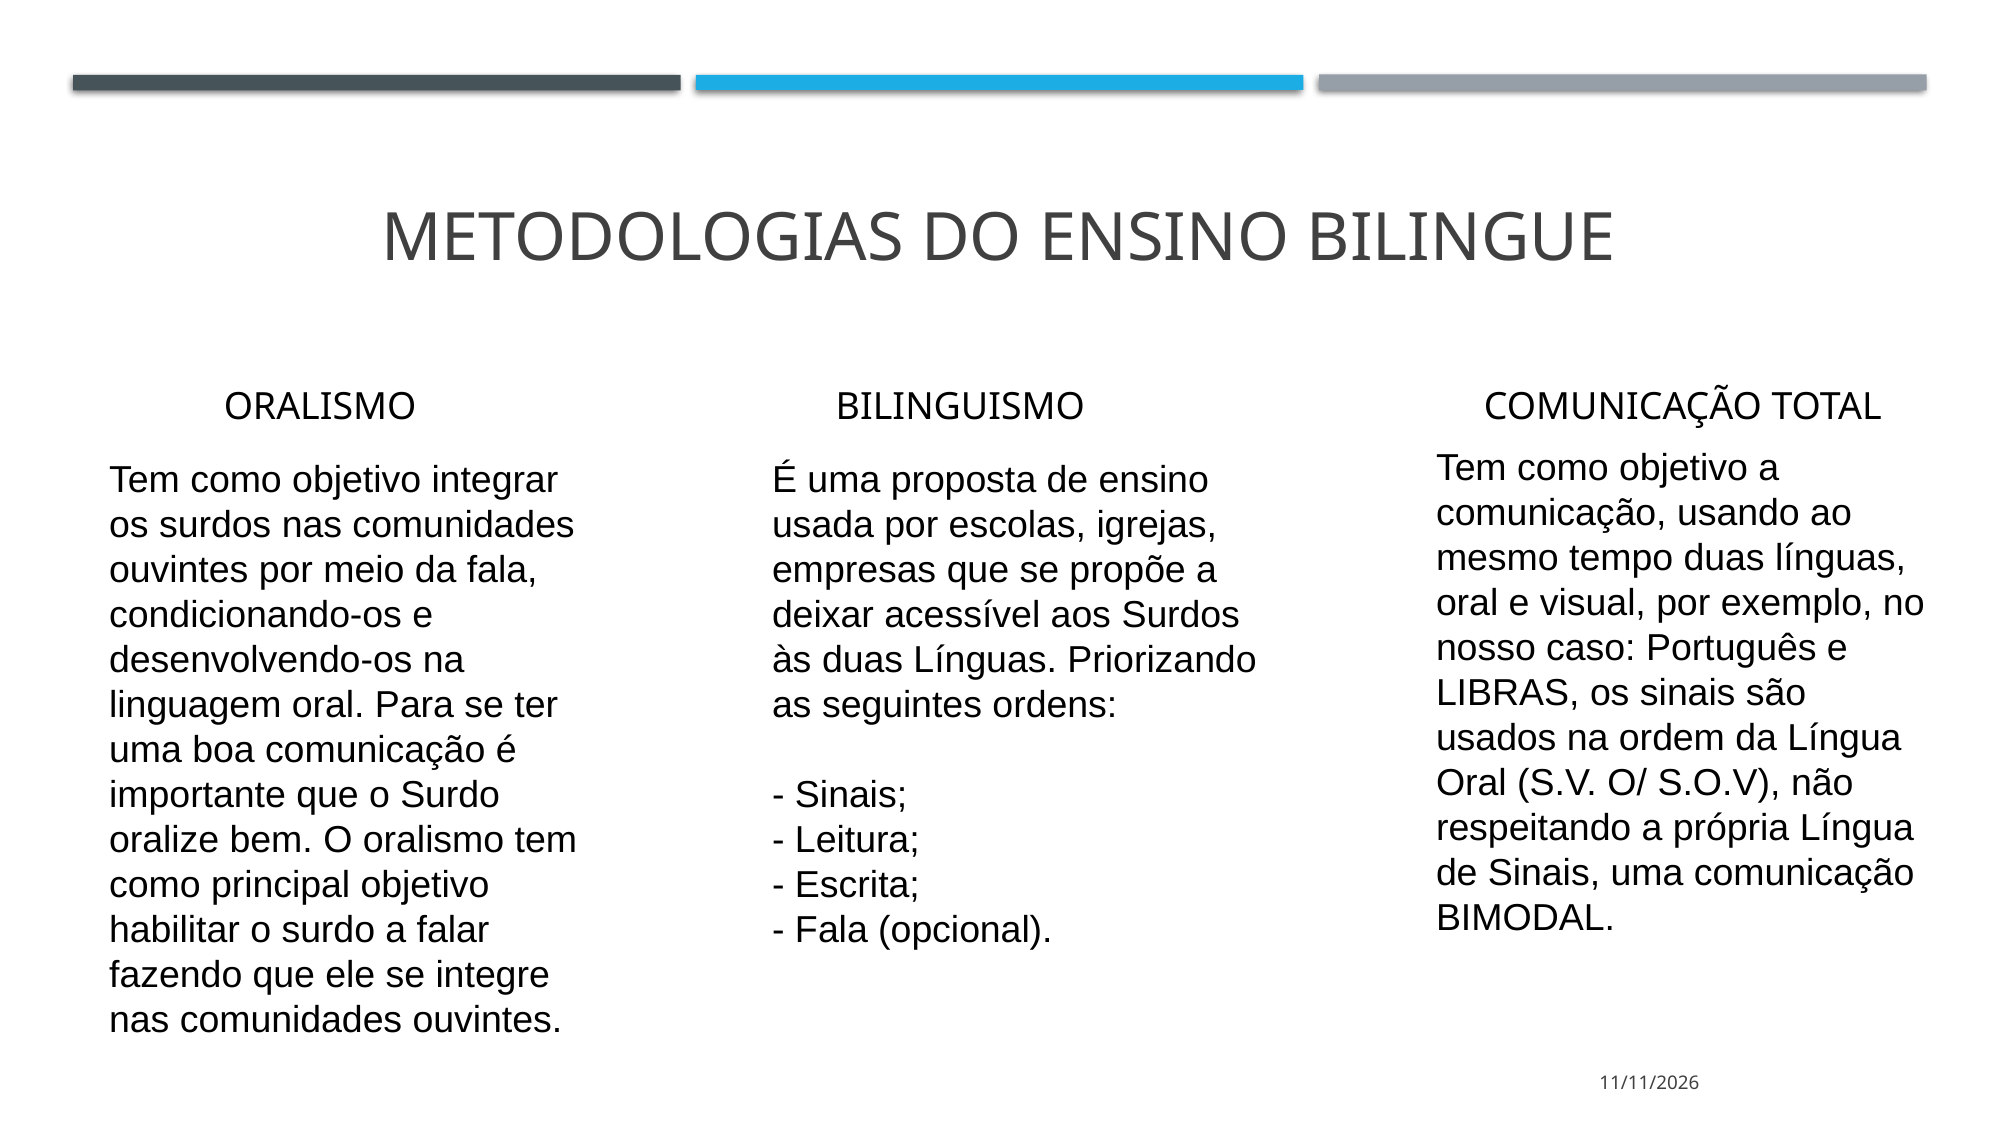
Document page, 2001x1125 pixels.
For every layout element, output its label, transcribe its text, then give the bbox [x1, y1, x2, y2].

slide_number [1247, 1053, 1715, 1114]
text_box BILINGUISMO [738, 374, 1183, 435]
title metodologias DO ENSINO BILINGUE [94, 119, 1904, 282]
text_box COMUNICAÇÃO TOTAL [1460, 374, 1906, 435]
text_box Tem como objetivo integrar os surdos nas comunidades ouvintes por meio da fala, condicionando-os e desenvolvendo-os na linguagem oral. Para se ter uma boa comunicação é importante que o Surdo oralize bem. O oralismo tem como principal objetivo habilitar o surdo a falar fazendo que ele se integre nas comunidades ouvintes. [94, 447, 623, 1048]
text_box ORALISMO [138, 374, 502, 435]
text_box É uma proposta de ensino usada por escolas, igrejas, empresas que se propõe a deixar acessível aos Surdos às duas Línguas. Priorizando as seguintes ordens: - Sinais; - Leitura; - Escrita; - Fala (opcional). [757, 447, 1286, 958]
text_box Tem como objetivo a comunicação, usando ao mesmo tempo duas línguas, oral e visual, por exemplo, no nosso caso: Português e LIBRAS, os sinais são usados na ordem da Língua Oral (S.V. O/ S.O.V), não respeitando a própria Língua de Sinais, uma comunicação BIMODAL. [1421, 435, 1950, 946]
